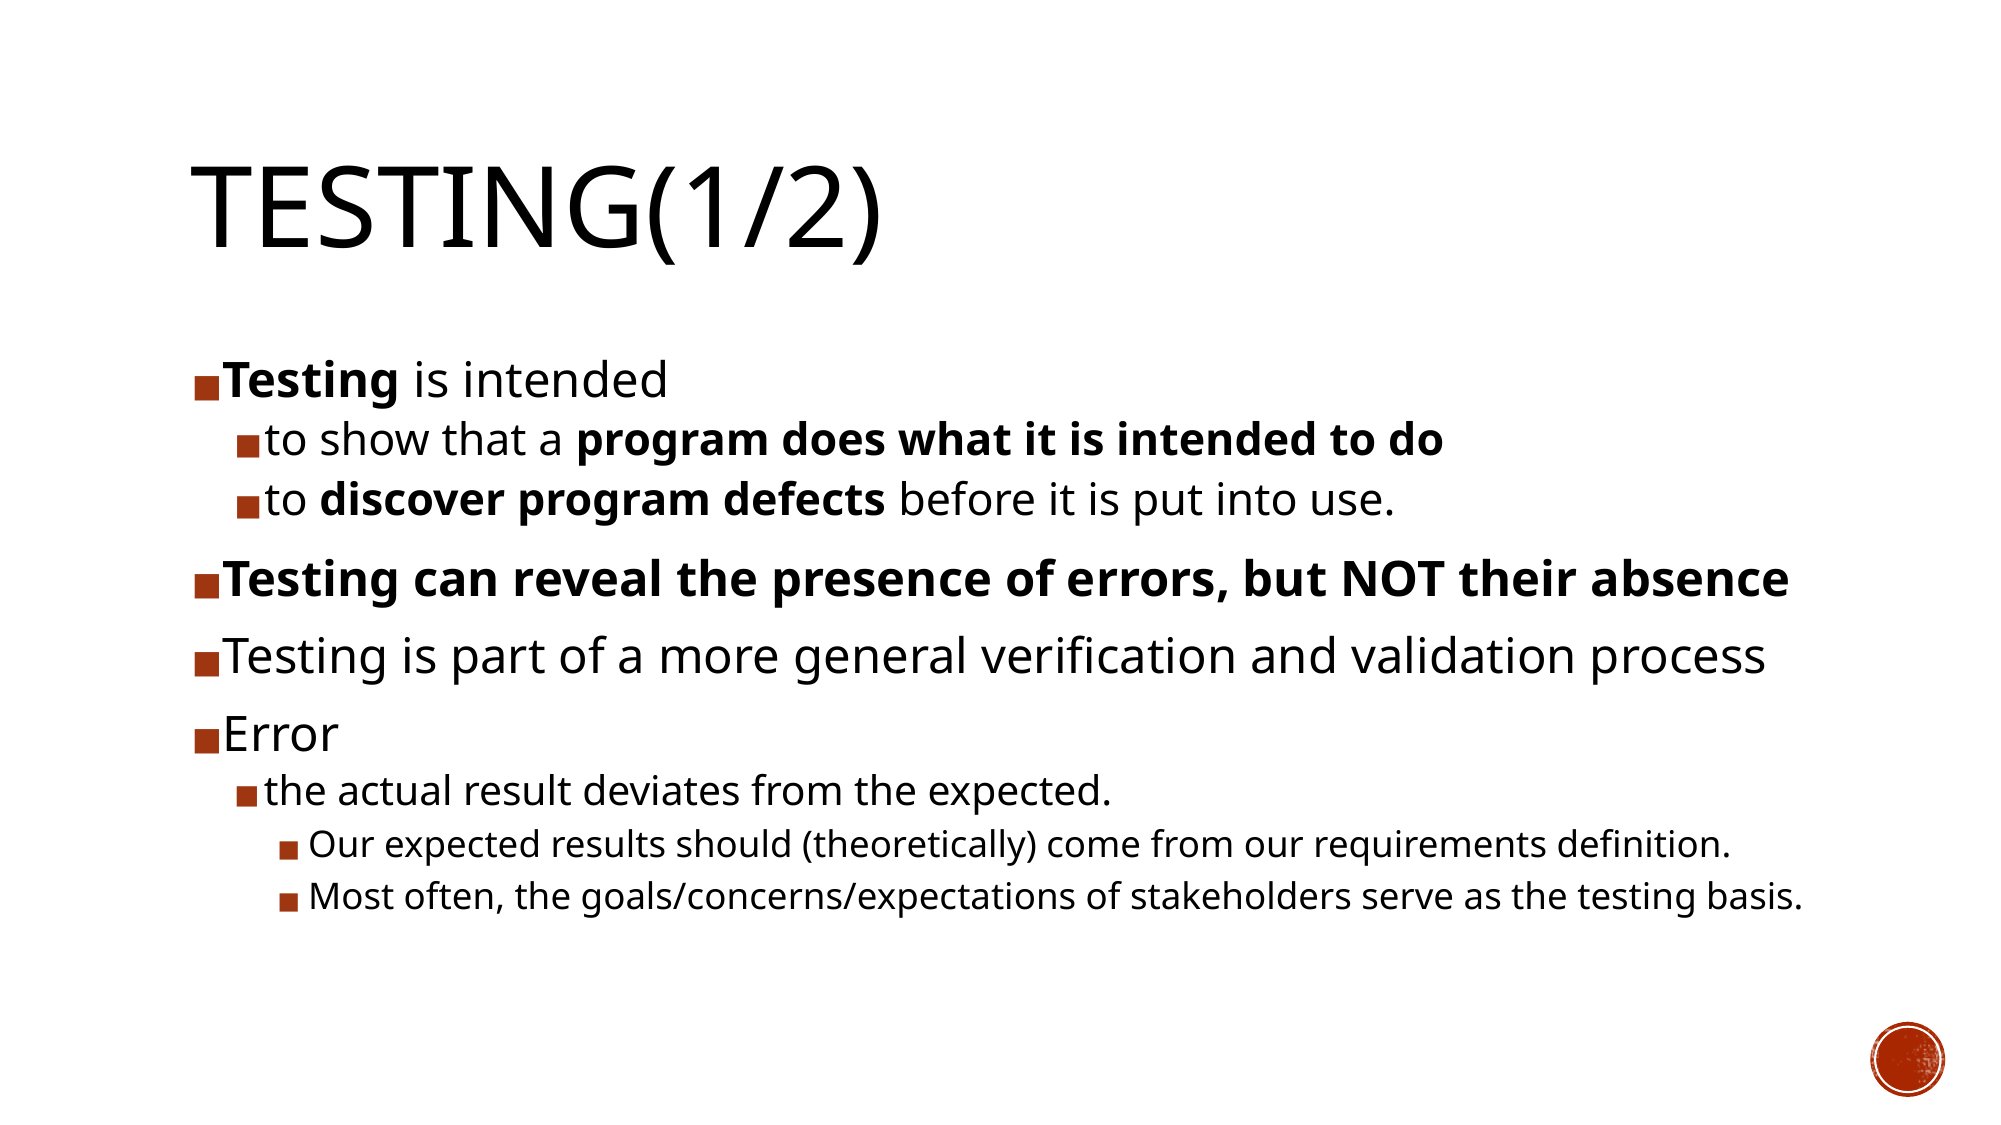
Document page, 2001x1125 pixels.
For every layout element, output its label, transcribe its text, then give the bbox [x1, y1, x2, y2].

picture [1870, 1021, 1946, 1097]
list Testing is intended to show that a program does what it is intended to do to discover program defects before it is put into use. Testing can reveal the presence of errors, but NOT their absence Testing is part of a more general verification and validation process Error the actual result deviates from the expected. Our expected results should (theoretically) come from our requirements definition. Most often, the goals/concerns/expectations of stakeholders serve as the testing basis. [175, 348, 1826, 1013]
title TESTING(1/2) [175, 79, 1826, 344]
